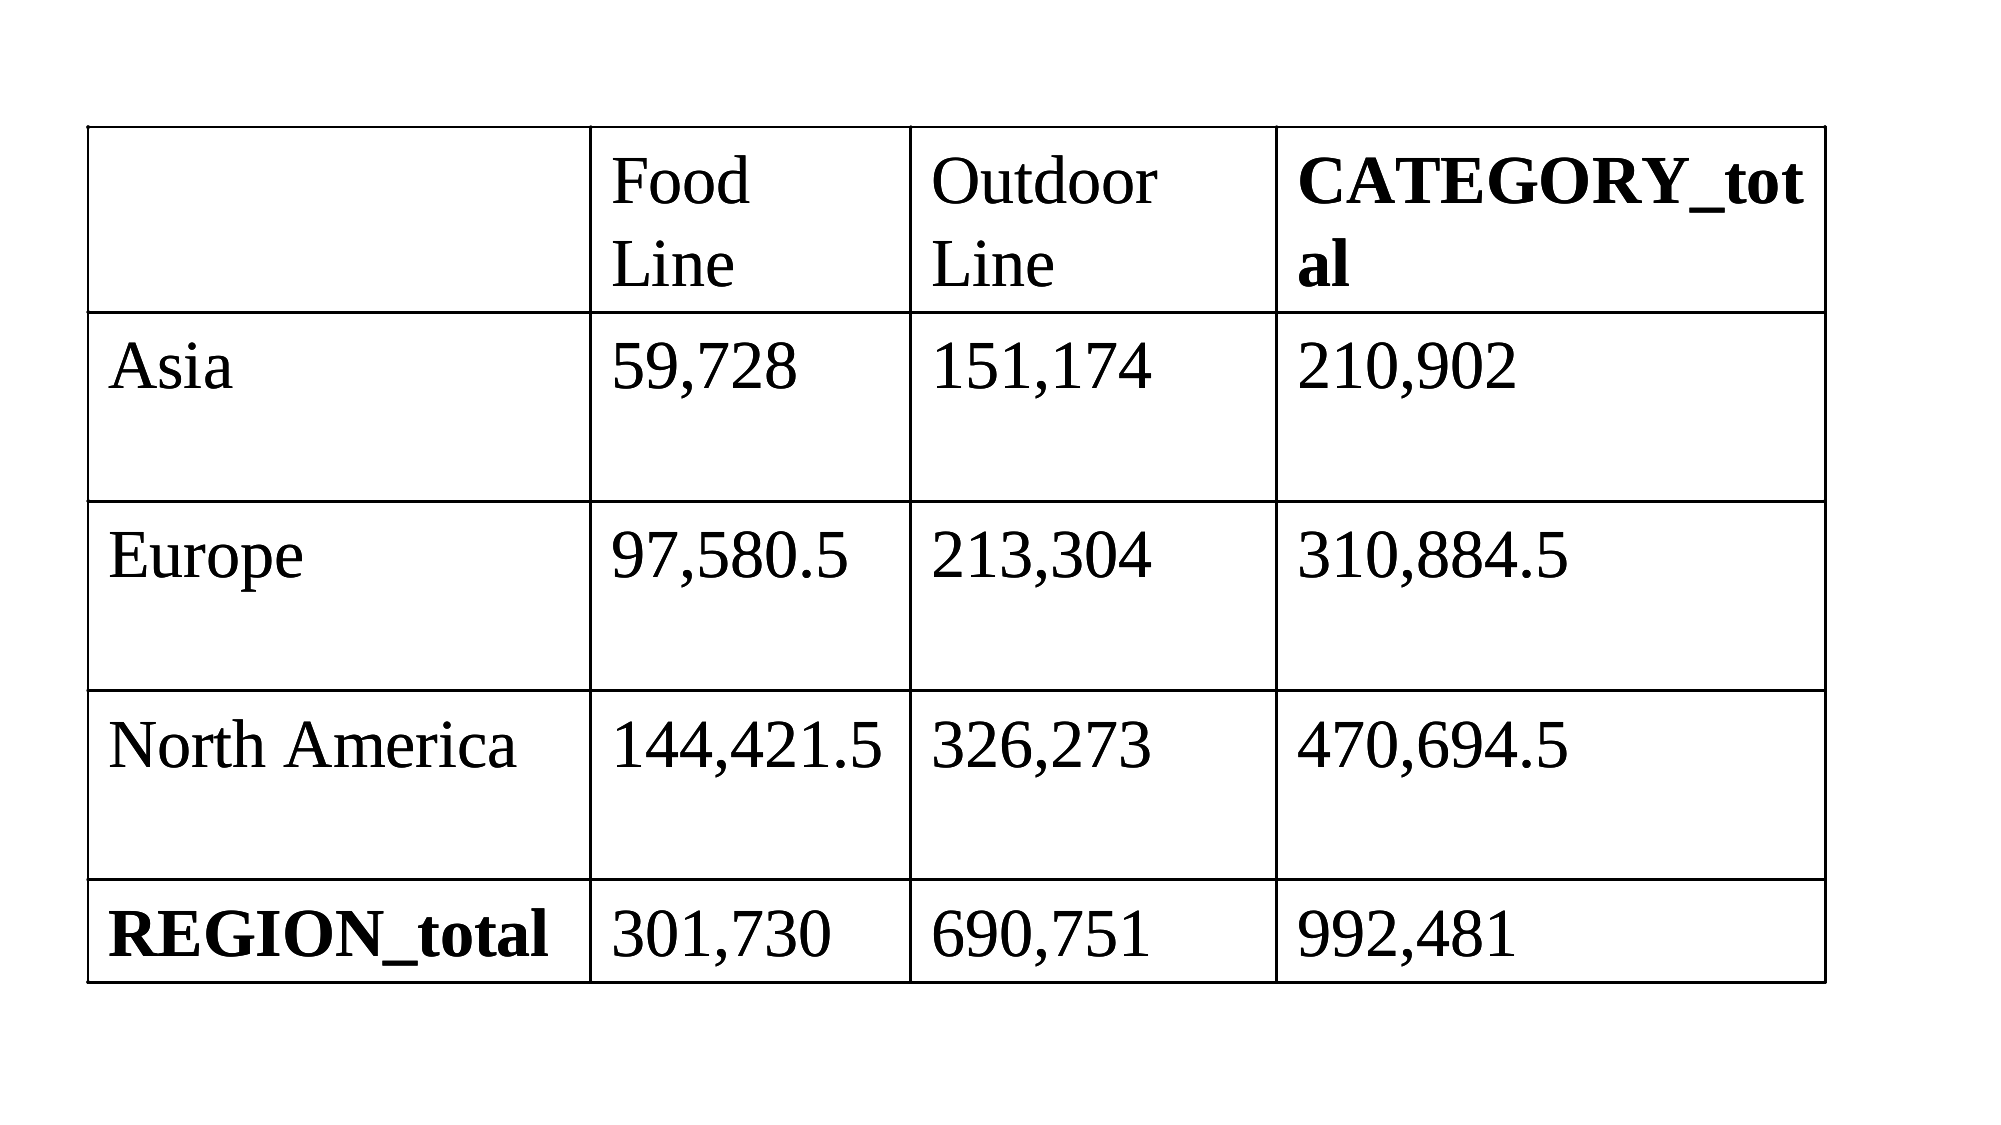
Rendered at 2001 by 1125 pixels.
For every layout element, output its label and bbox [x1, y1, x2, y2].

list [83, 122, 1833, 991]
